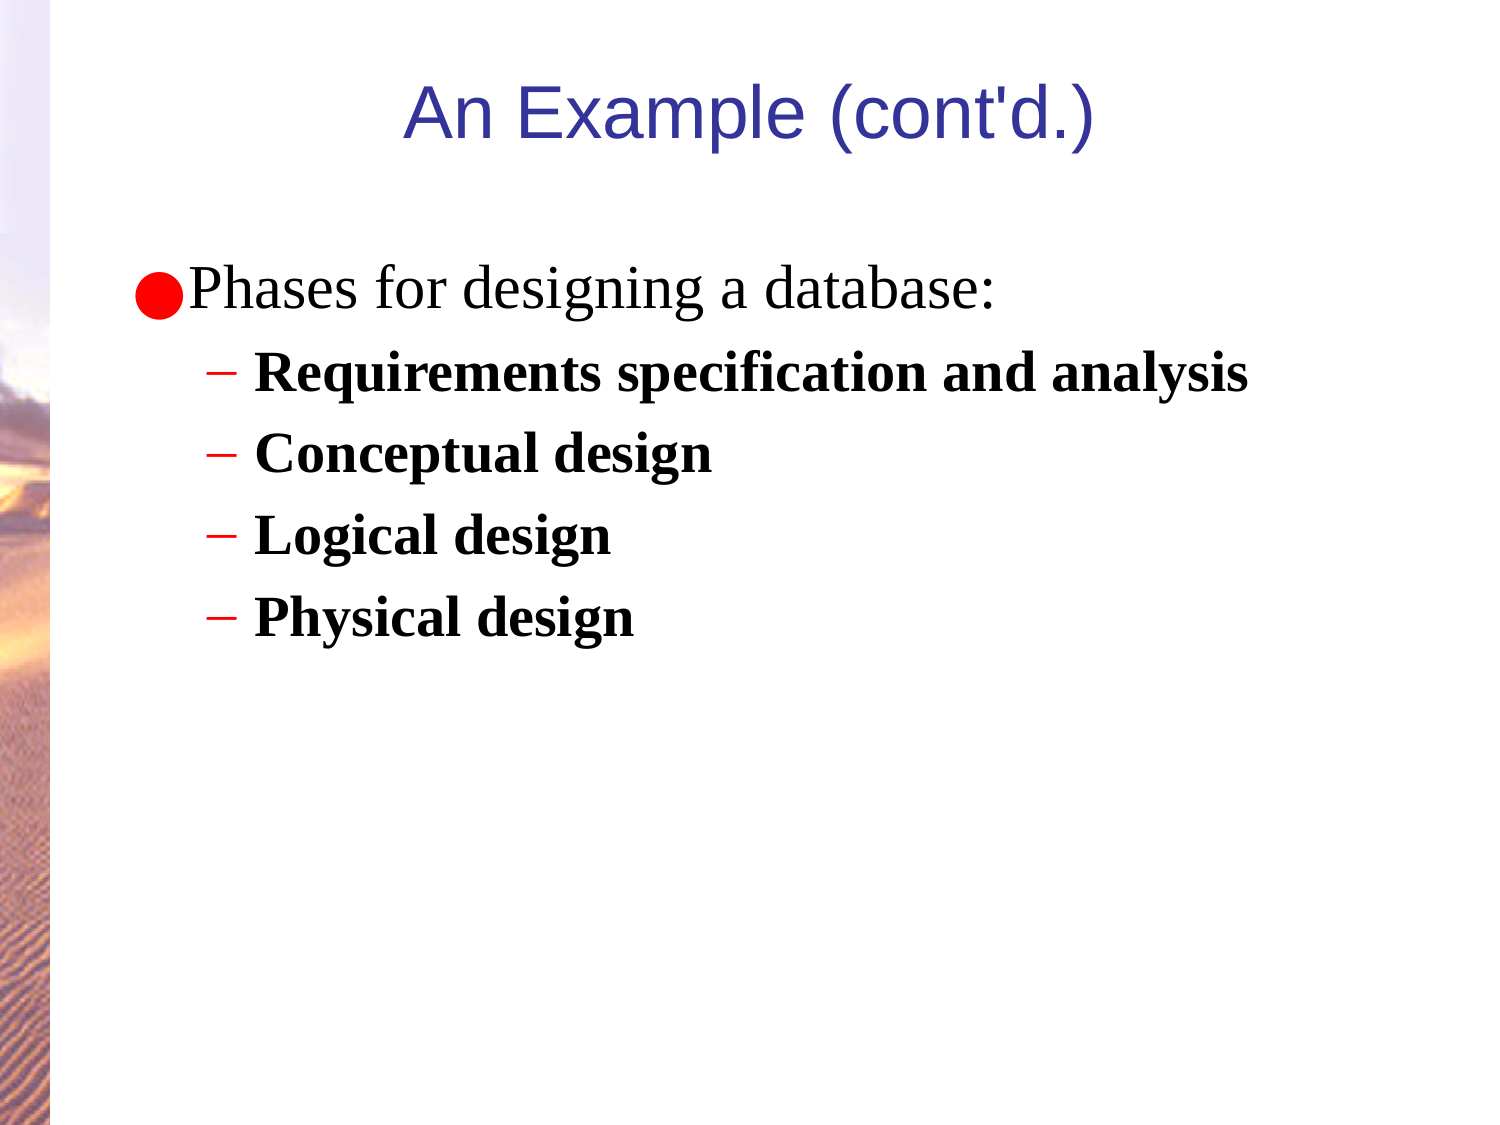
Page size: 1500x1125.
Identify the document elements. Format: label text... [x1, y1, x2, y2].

picture [0, 0, 50, 1125]
list Phases for designing a database: Requirements specification and analysis Conceptual design Logical design Physical design [117, 238, 1393, 914]
title An Example (cont'd.) [112, 35, 1388, 182]
